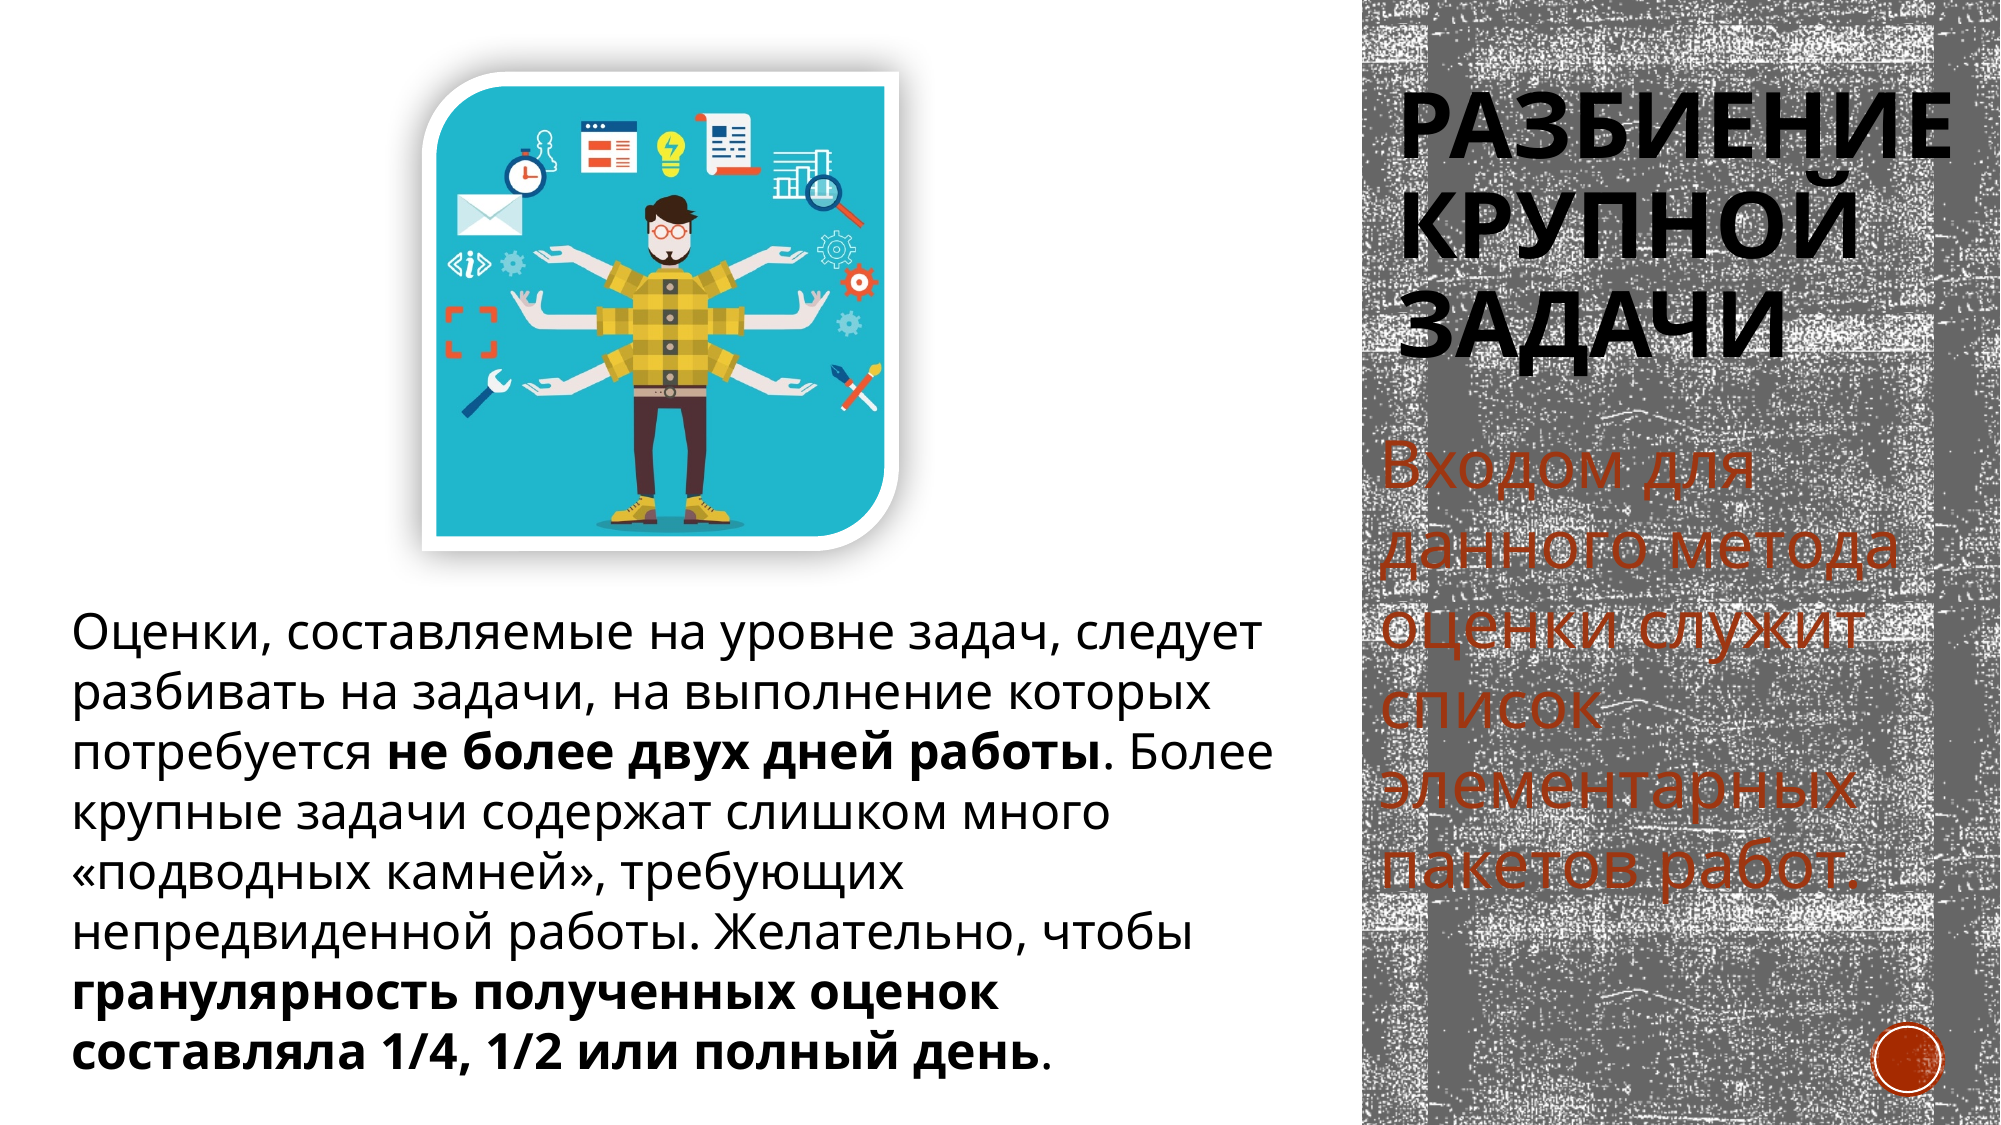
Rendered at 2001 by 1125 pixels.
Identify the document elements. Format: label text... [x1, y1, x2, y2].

list Входом для данного метода оценки служит список элементарных пакетов работ. [1364, 414, 2000, 955]
title разбиение крупной задачи [1381, 66, 1973, 385]
picture [432, 82, 890, 542]
text_box Оценки, составляемые на уровне задач, следует разбивать на задачи, на выполнение которых потребуется не более двух дней работы. Более крупные задачи содержат слишком много «подводных камней», требующих непредвиденной работы. Желательно, чтобы гранулярность полученных оценок составляла 1/4, 1/2 или полный день. [56, 591, 1319, 1087]
